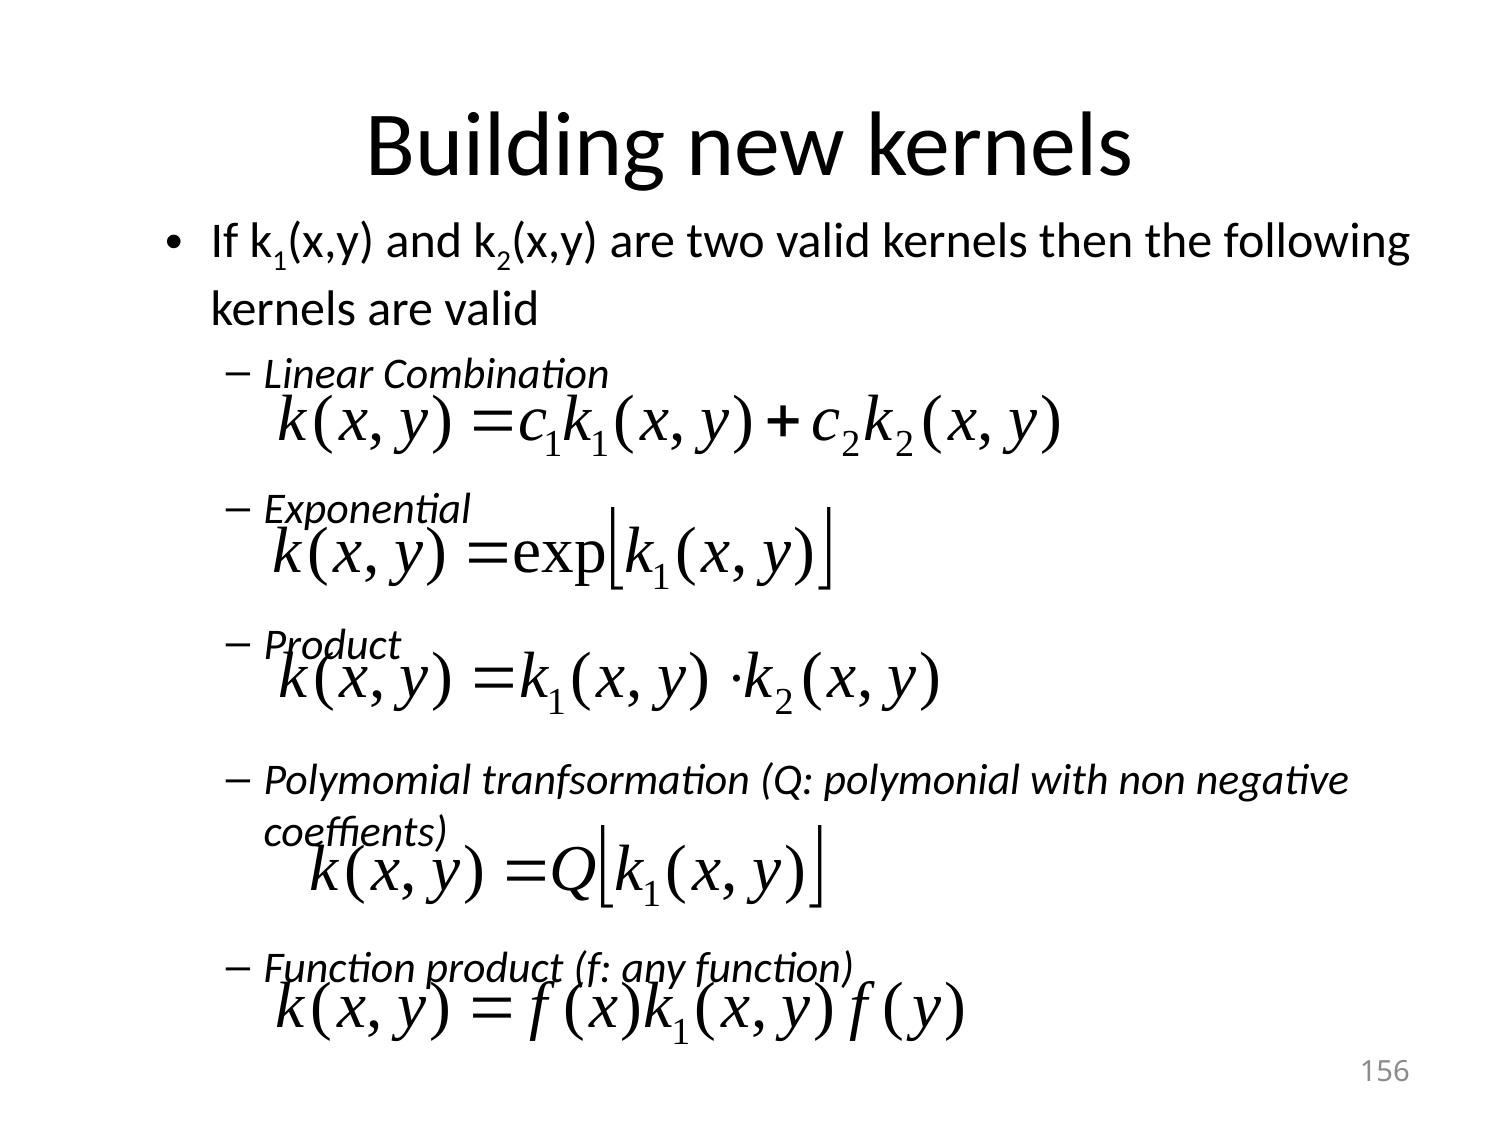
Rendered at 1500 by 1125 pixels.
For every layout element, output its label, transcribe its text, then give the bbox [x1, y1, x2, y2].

slide_number 156 [1074, 1042, 1425, 1103]
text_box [268, 631, 951, 726]
title Building new kernels [75, 45, 1425, 233]
list If k1(x,y) and k2(x,y) are two valid kernels then the following kernels are valid Linear Combination Exponential Product Polymomial tranfsormation (Q: polymonial with non negative coeffients) Function product (f: any function) [150, 200, 1500, 1000]
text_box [262, 506, 841, 601]
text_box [265, 962, 976, 1056]
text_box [299, 824, 835, 918]
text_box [267, 374, 1076, 468]
